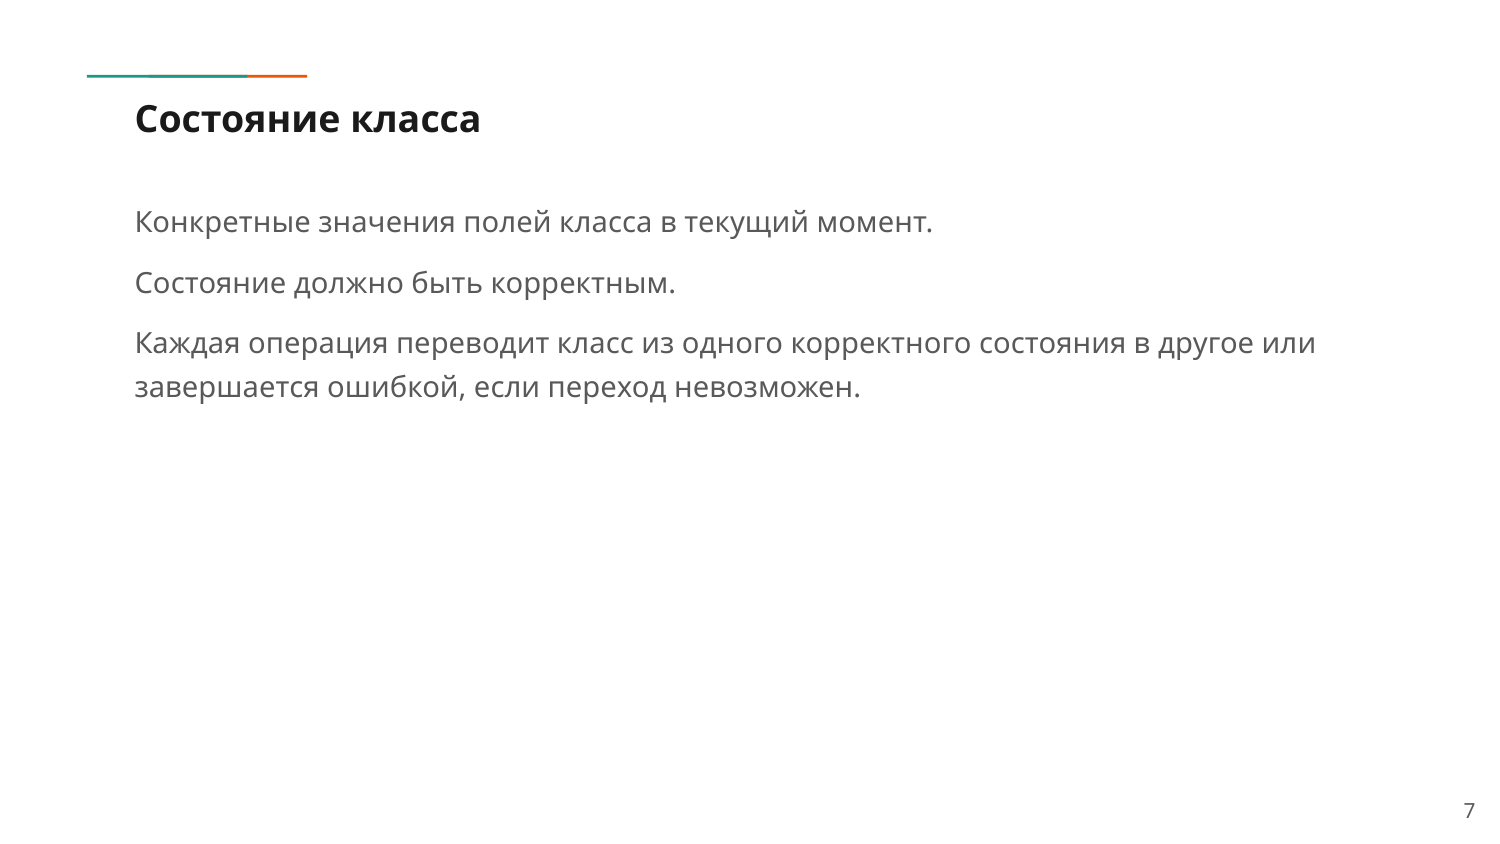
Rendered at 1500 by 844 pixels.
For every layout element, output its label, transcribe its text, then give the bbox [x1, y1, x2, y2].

title Состояние класса [119, 80, 1381, 155]
list Конкретные значения полей класса в текущий момент. Состояние должно быть корректным. Каждая операция переводит класс из одного корректного состояния в другое или завершается ошибкой, если переход невозможен. [119, 180, 1381, 780]
slide_number 7 [1400, 779, 1491, 844]
